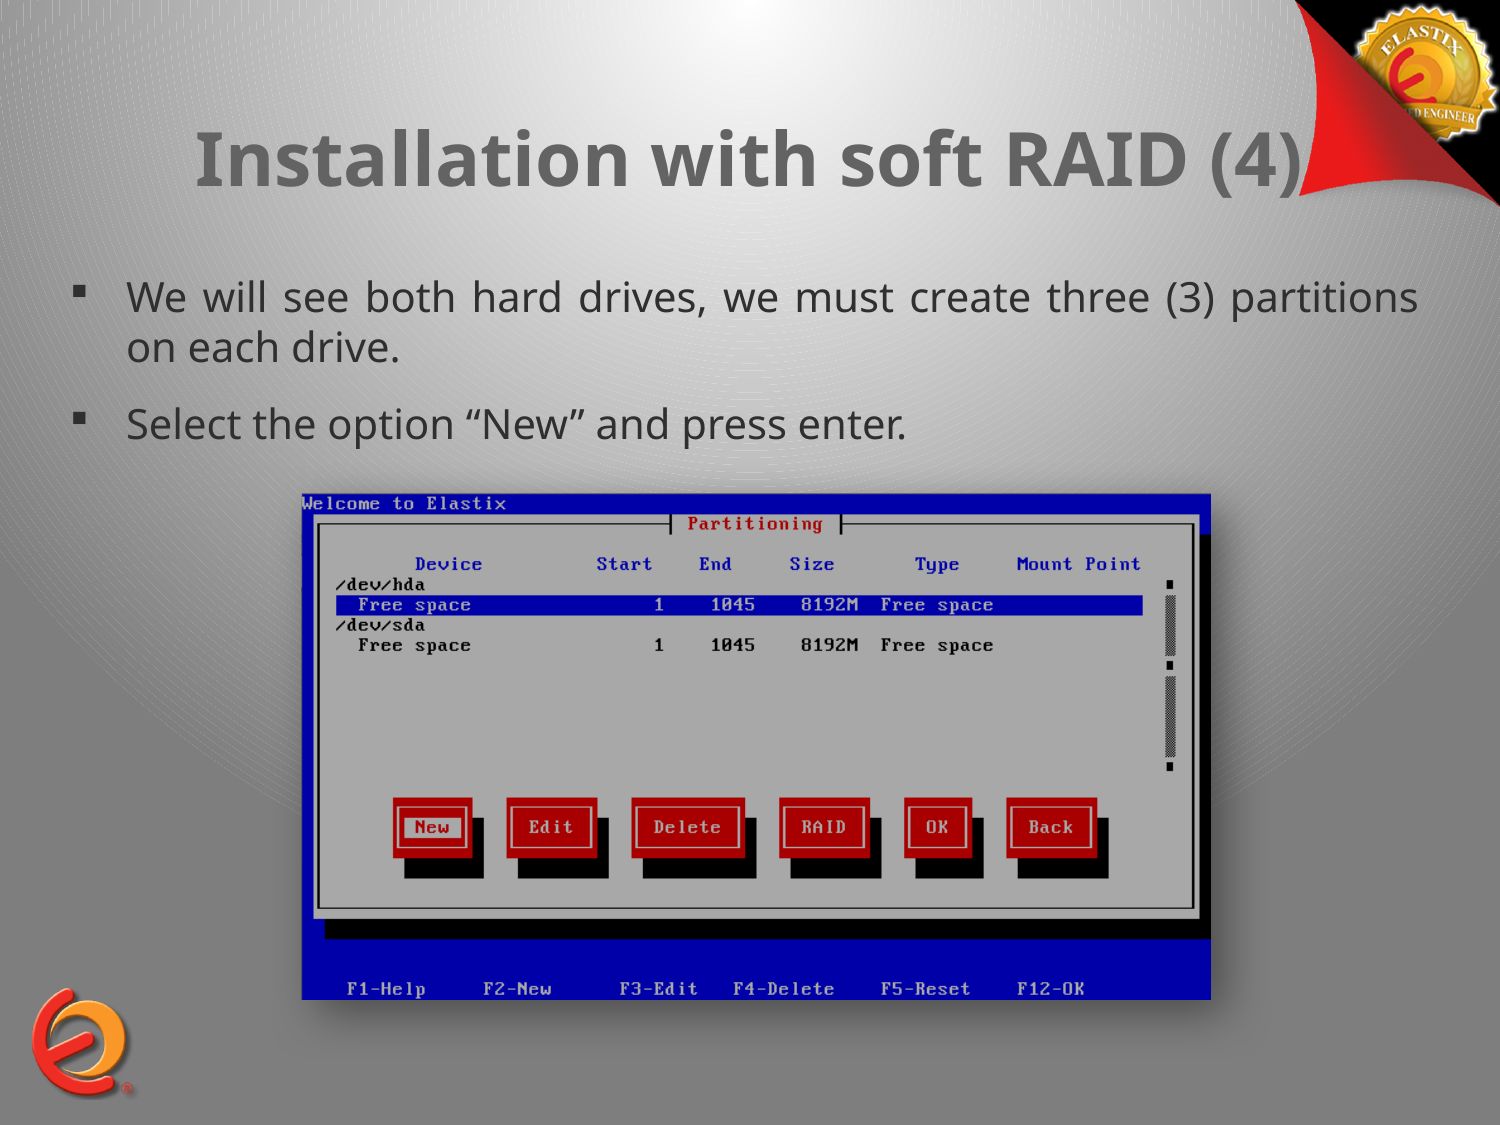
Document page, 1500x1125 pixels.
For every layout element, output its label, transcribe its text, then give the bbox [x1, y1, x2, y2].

picture [300, 493, 1211, 1000]
text_box We will see both hard drives, we must create three (3) partitions on each drive. Select the option “New” and press enter. [69, 267, 1420, 468]
picture [1293, 0, 1500, 211]
text_box Installation with soft RAID (4) [74, 67, 1425, 256]
picture [24, 974, 151, 1101]
